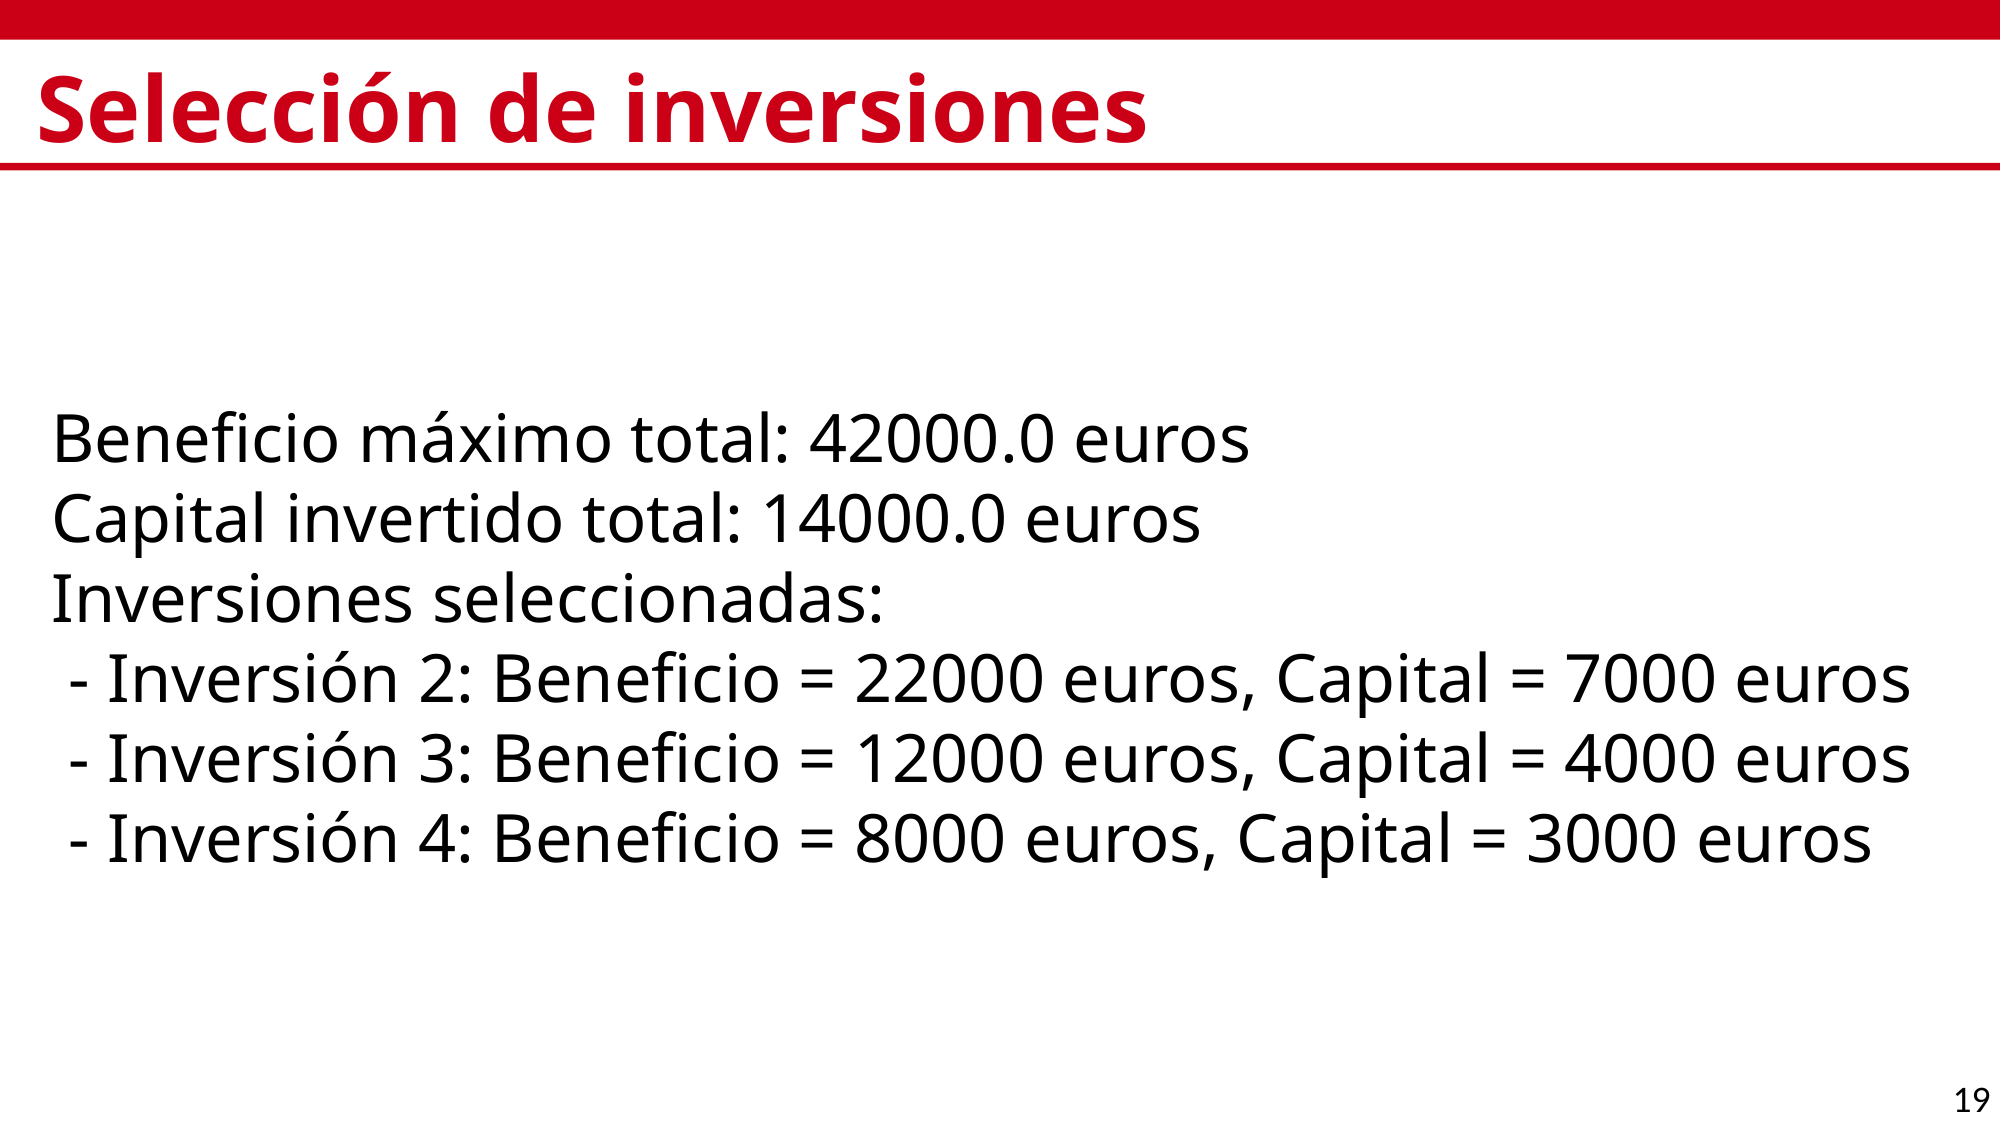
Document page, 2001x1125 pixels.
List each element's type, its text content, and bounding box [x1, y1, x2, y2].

slide_number 19 [1937, 1067, 2000, 1125]
subtitle Beneficio máximo total: 42000.0 euros Capital invertido total: 14000.0 euros Inversiones seleccionadas: - Inversión 2: Beneficio = 22000 euros, Capital = 7000 euros - Inversión 3: Beneficio = 12000 euros, Capital = 4000 euros - Inversión 4: Beneficio = 8000 euros, Capital = 3000 euros [51, 259, 1964, 1013]
title Selección de inversiones [36, 57, 1964, 168]
